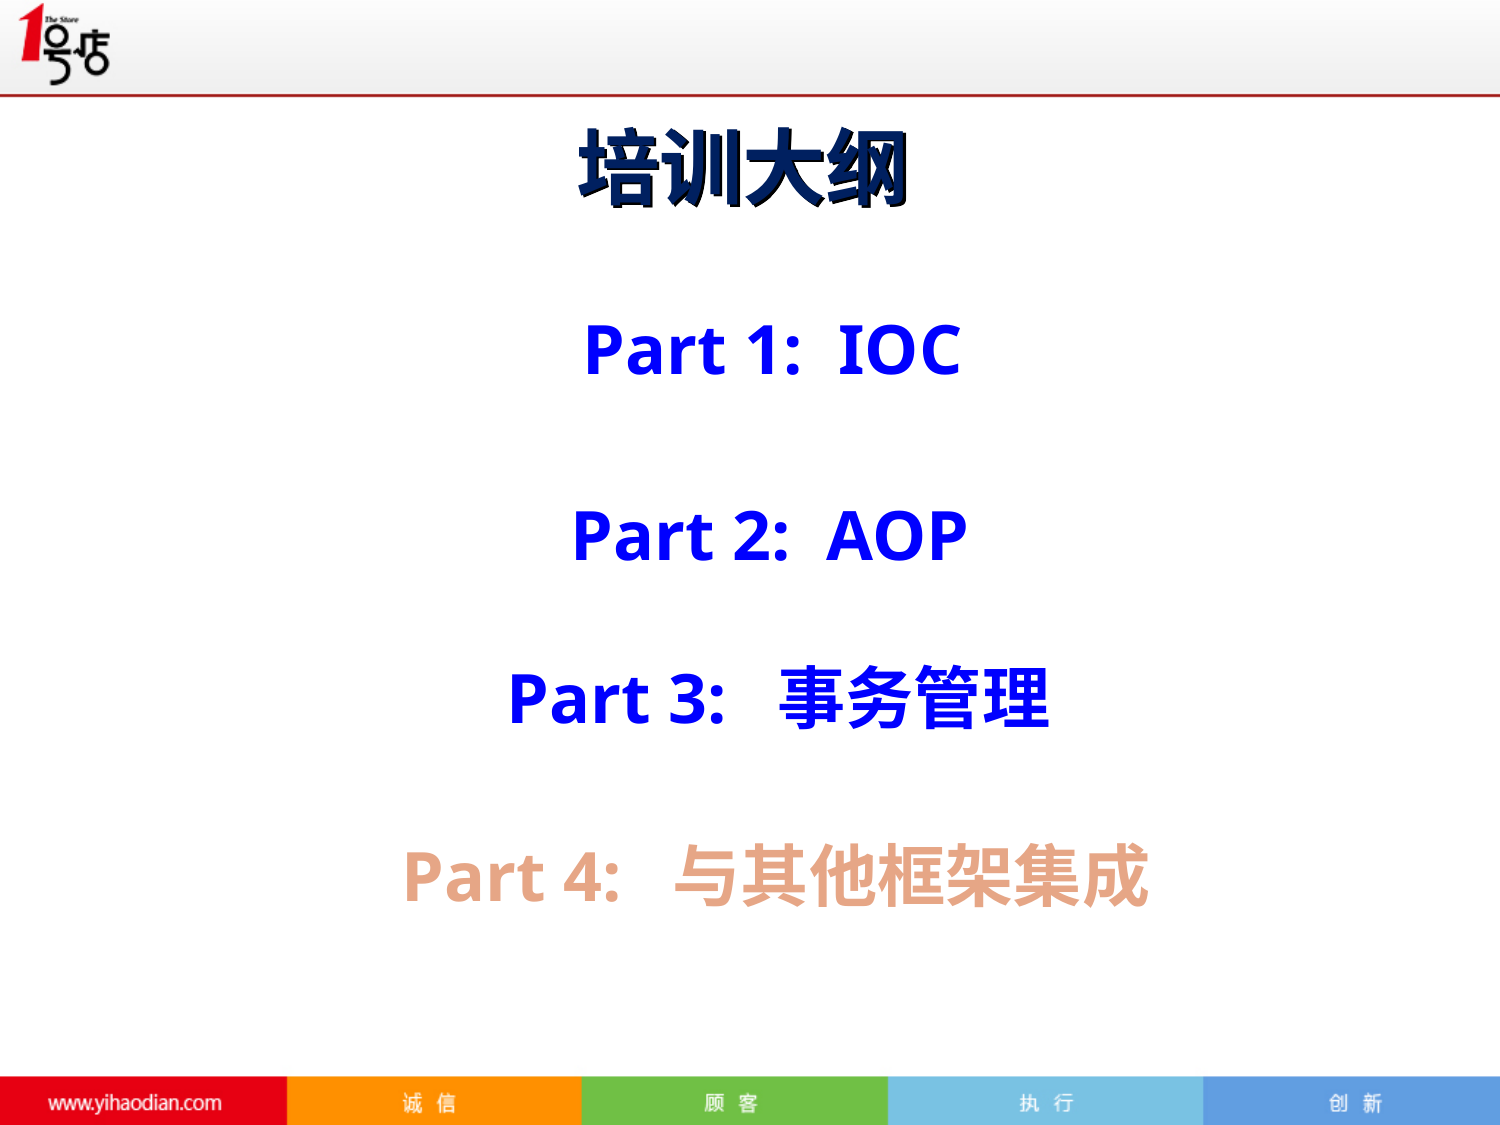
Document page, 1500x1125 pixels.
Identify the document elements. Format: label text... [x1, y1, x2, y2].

text_box Part 2: AOP [150, 484, 1390, 582]
picture [0, 0, 1500, 1125]
text_box Part 3: 事务管理 [158, 647, 1398, 745]
text_box Part 4: 与其他框架集成 [156, 825, 1396, 923]
text_box Part 1: IOC [152, 298, 1392, 396]
title 培训大纲 [122, 118, 1363, 216]
